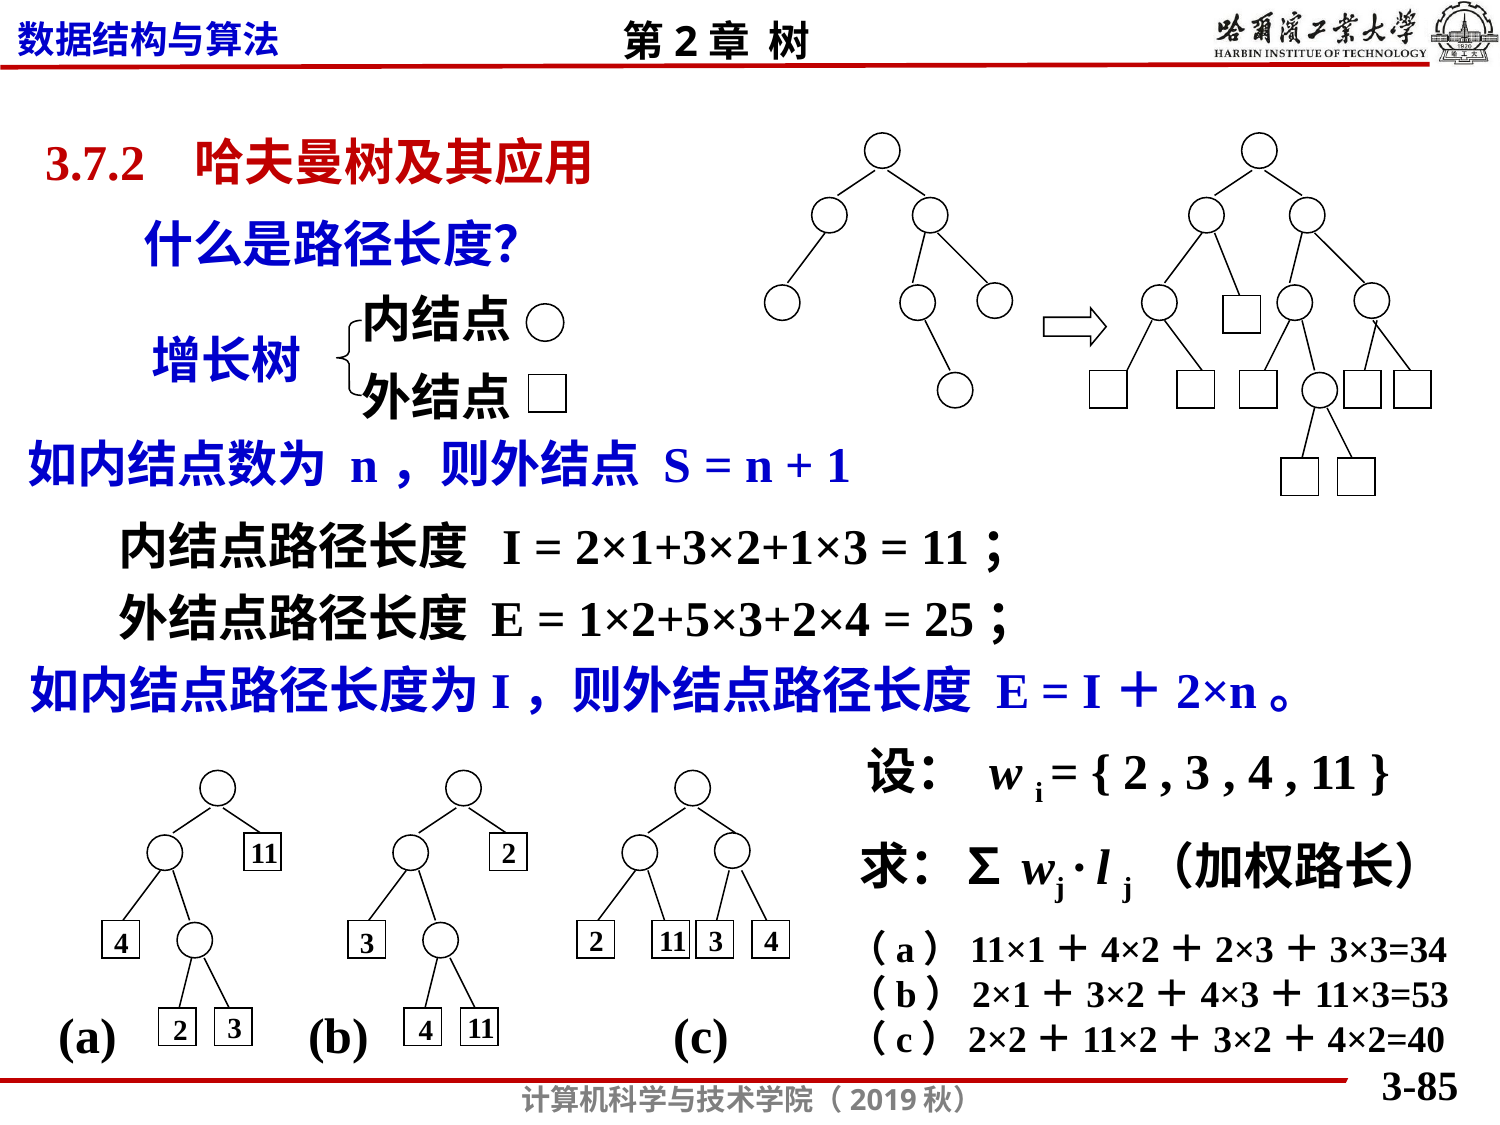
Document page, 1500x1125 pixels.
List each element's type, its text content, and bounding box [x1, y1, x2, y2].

text_box 求：∑wj · l j（加权路长） [844, 826, 1459, 911]
text_box 如内结点数为 n，则外结点 S = n + 1 [12, 425, 759, 501]
text_box 如内结点路径长度为I，则外结点路径长度 E = I＋2×n。 [14, 651, 1346, 727]
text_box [43, 770, 794, 1071]
text_box 设： w i = { 2 , 3 , 4 , 11 } [851, 732, 1406, 816]
picture [1212, 1, 1500, 68]
text_box 内结点路径长度 I = 2×1+3×2+1×3 = 11； 外结点路径长度 E = 1×2+5×3+2×4 = 25； [103, 494, 1052, 651]
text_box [124, 205, 567, 434]
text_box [764, 132, 1432, 496]
text_box 3.7.2 哈夫曼树及其应用 [30, 123, 610, 199]
text_box （a）11×1＋4×2＋2×3＋3×3=34 （b）2×1＋3×2＋4×3＋11×3=53 （c）2×2＋11×2＋3×2＋4×2=40 [834, 917, 1464, 1068]
